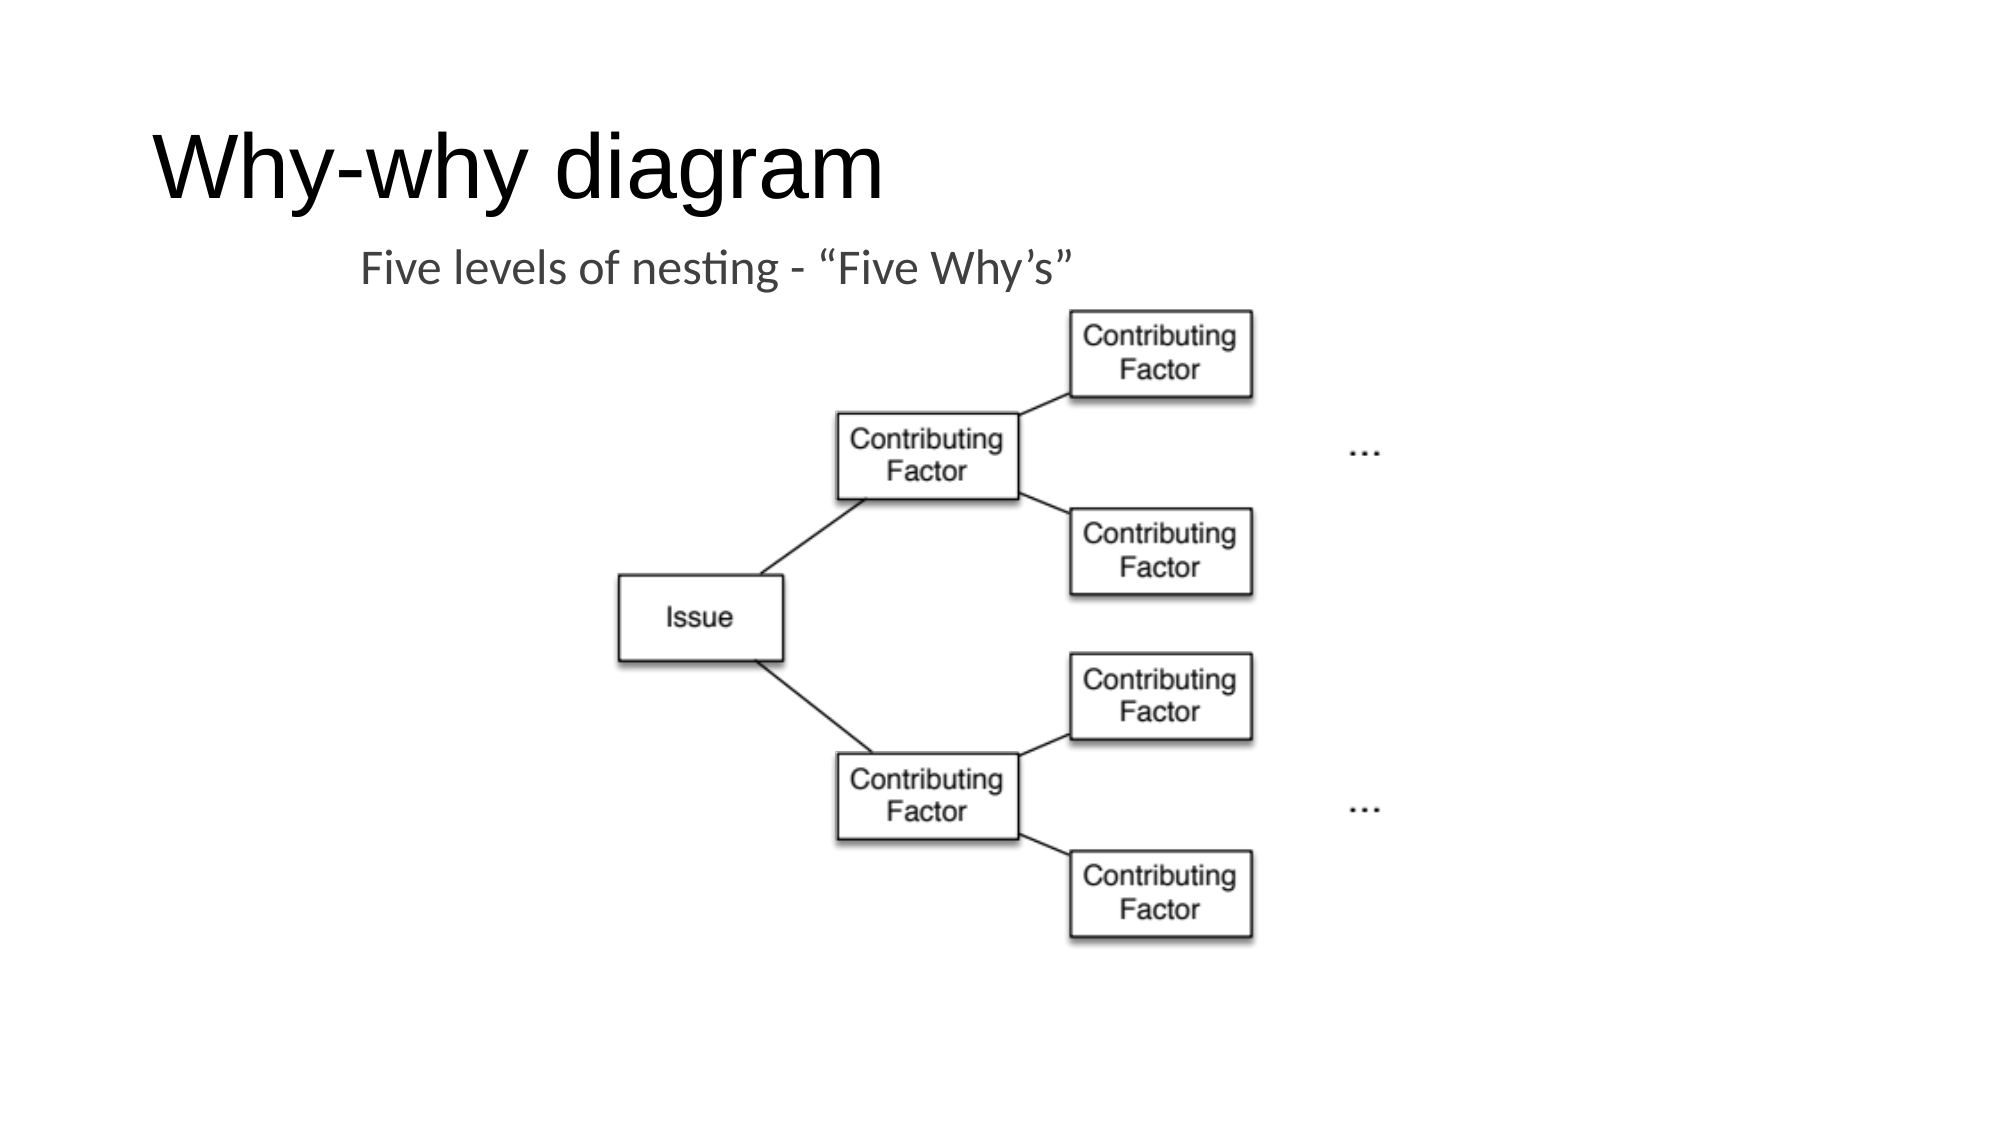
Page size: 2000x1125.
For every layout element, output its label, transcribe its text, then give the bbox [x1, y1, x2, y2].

picture [604, 301, 1420, 953]
text_box Five levels of nesting - “Five Why’s” [249, 226, 1186, 302]
title Why-why diagram [137, 59, 1862, 278]
